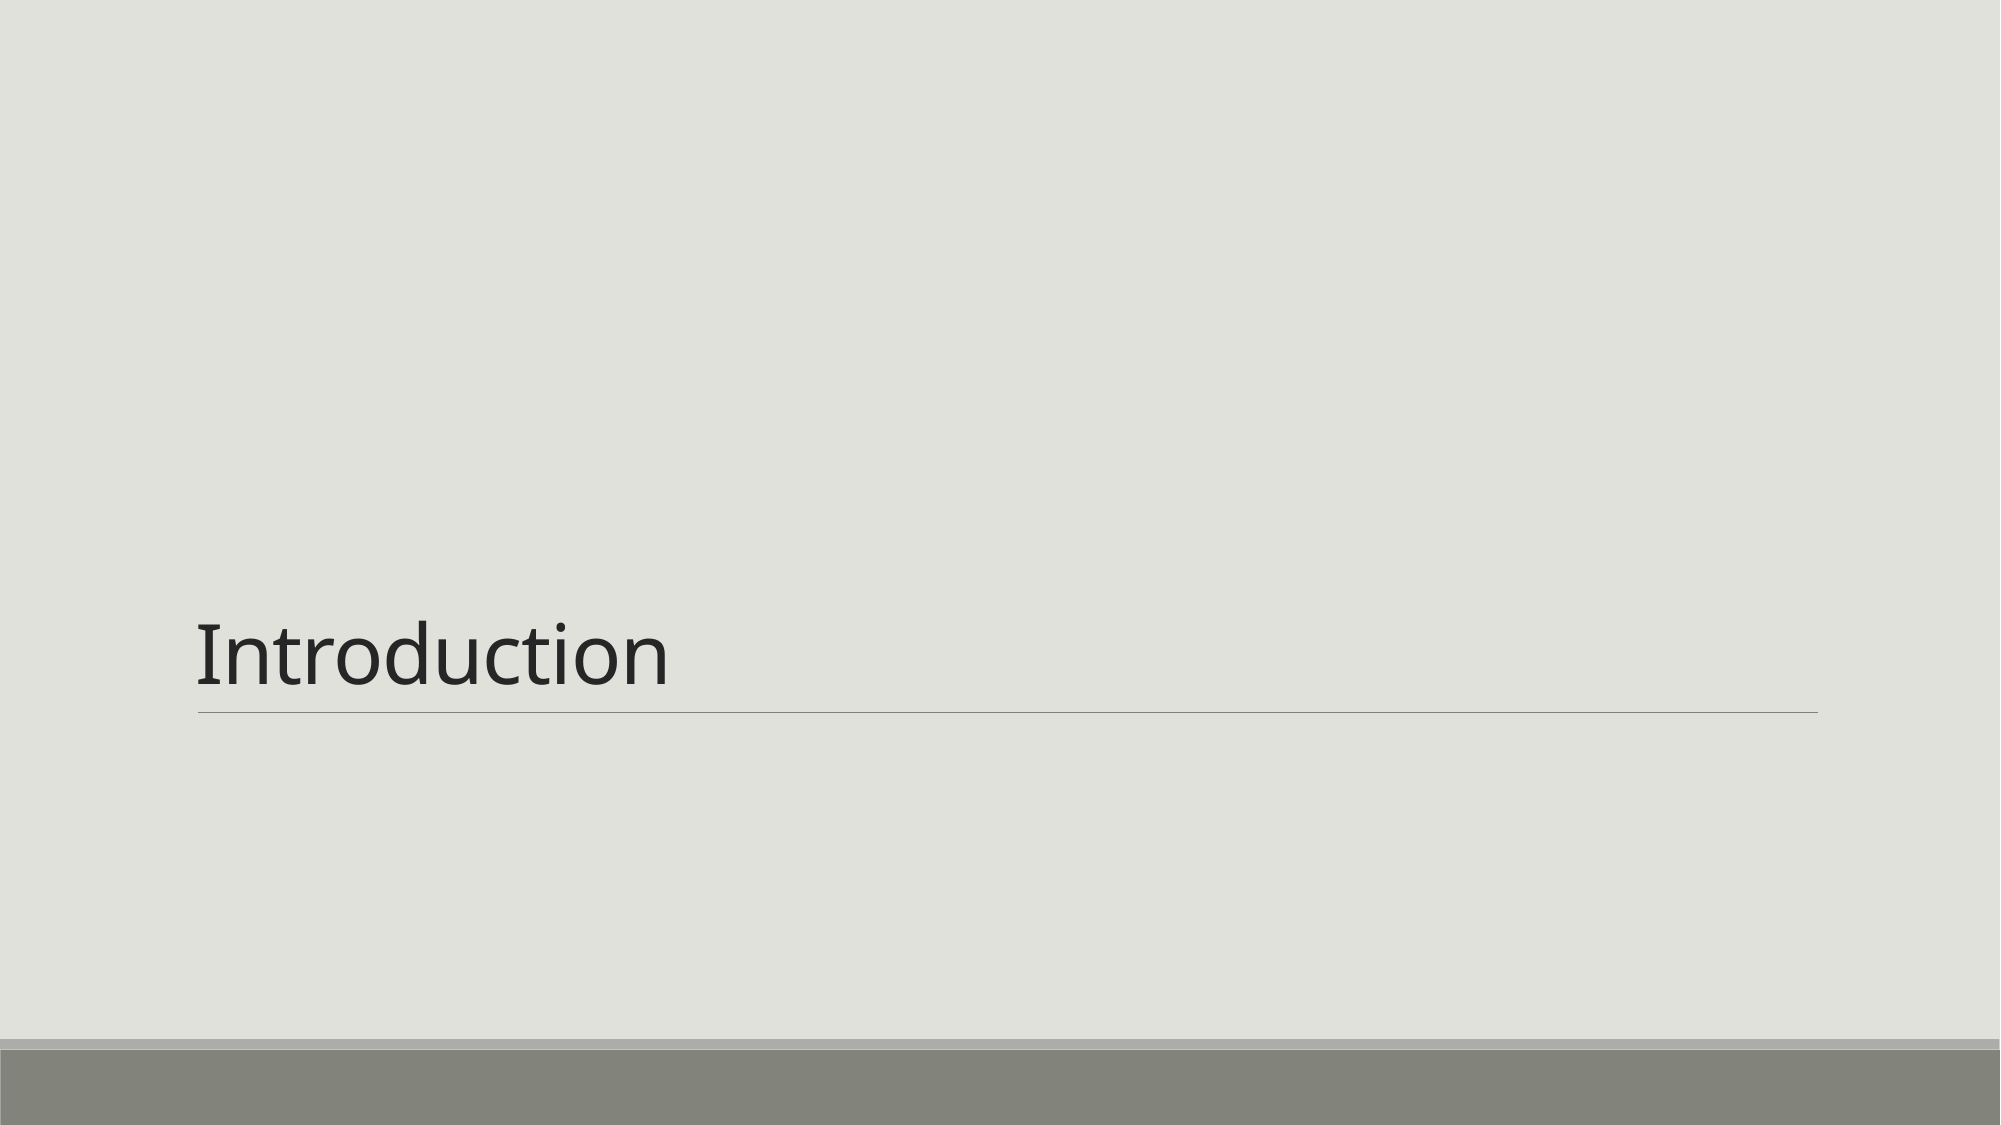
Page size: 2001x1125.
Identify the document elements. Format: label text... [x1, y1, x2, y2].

title Introduction [180, 124, 1830, 710]
